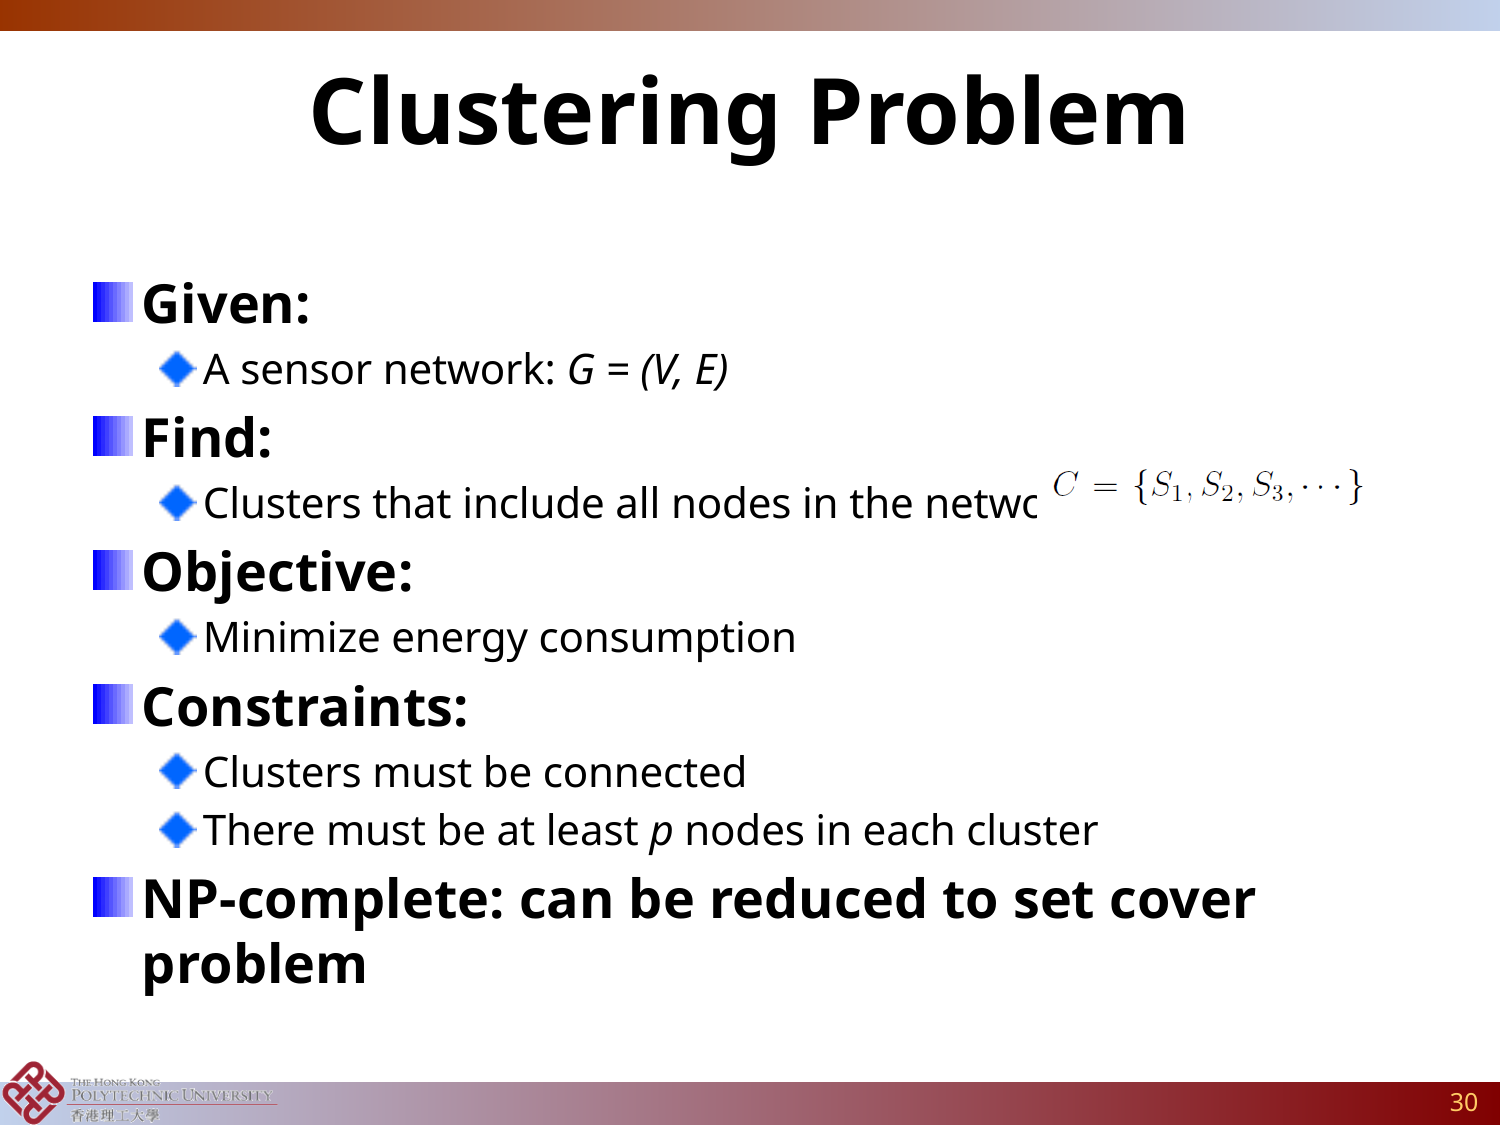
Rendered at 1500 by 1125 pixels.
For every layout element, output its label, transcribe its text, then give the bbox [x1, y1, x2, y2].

picture [159, 810, 197, 848]
picture [159, 483, 197, 521]
title Clustering Problem [75, 45, 1425, 233]
picture [89, 873, 138, 921]
list Given: A sensor network: G = (V, E) Find: Clusters that include all nodes in the network Objective: Minimize energy consumption Constraints: Clusters must be connected There must be at least p nodes in each cluster NP-complete: can be reduced to set cover problem [75, 262, 1425, 1005]
picture [159, 617, 197, 655]
picture [89, 680, 138, 728]
picture [1037, 453, 1363, 518]
picture [89, 546, 138, 594]
picture [159, 349, 197, 387]
picture [0, 1061, 278, 1125]
picture [159, 751, 197, 789]
picture [89, 412, 138, 460]
picture [89, 278, 138, 326]
